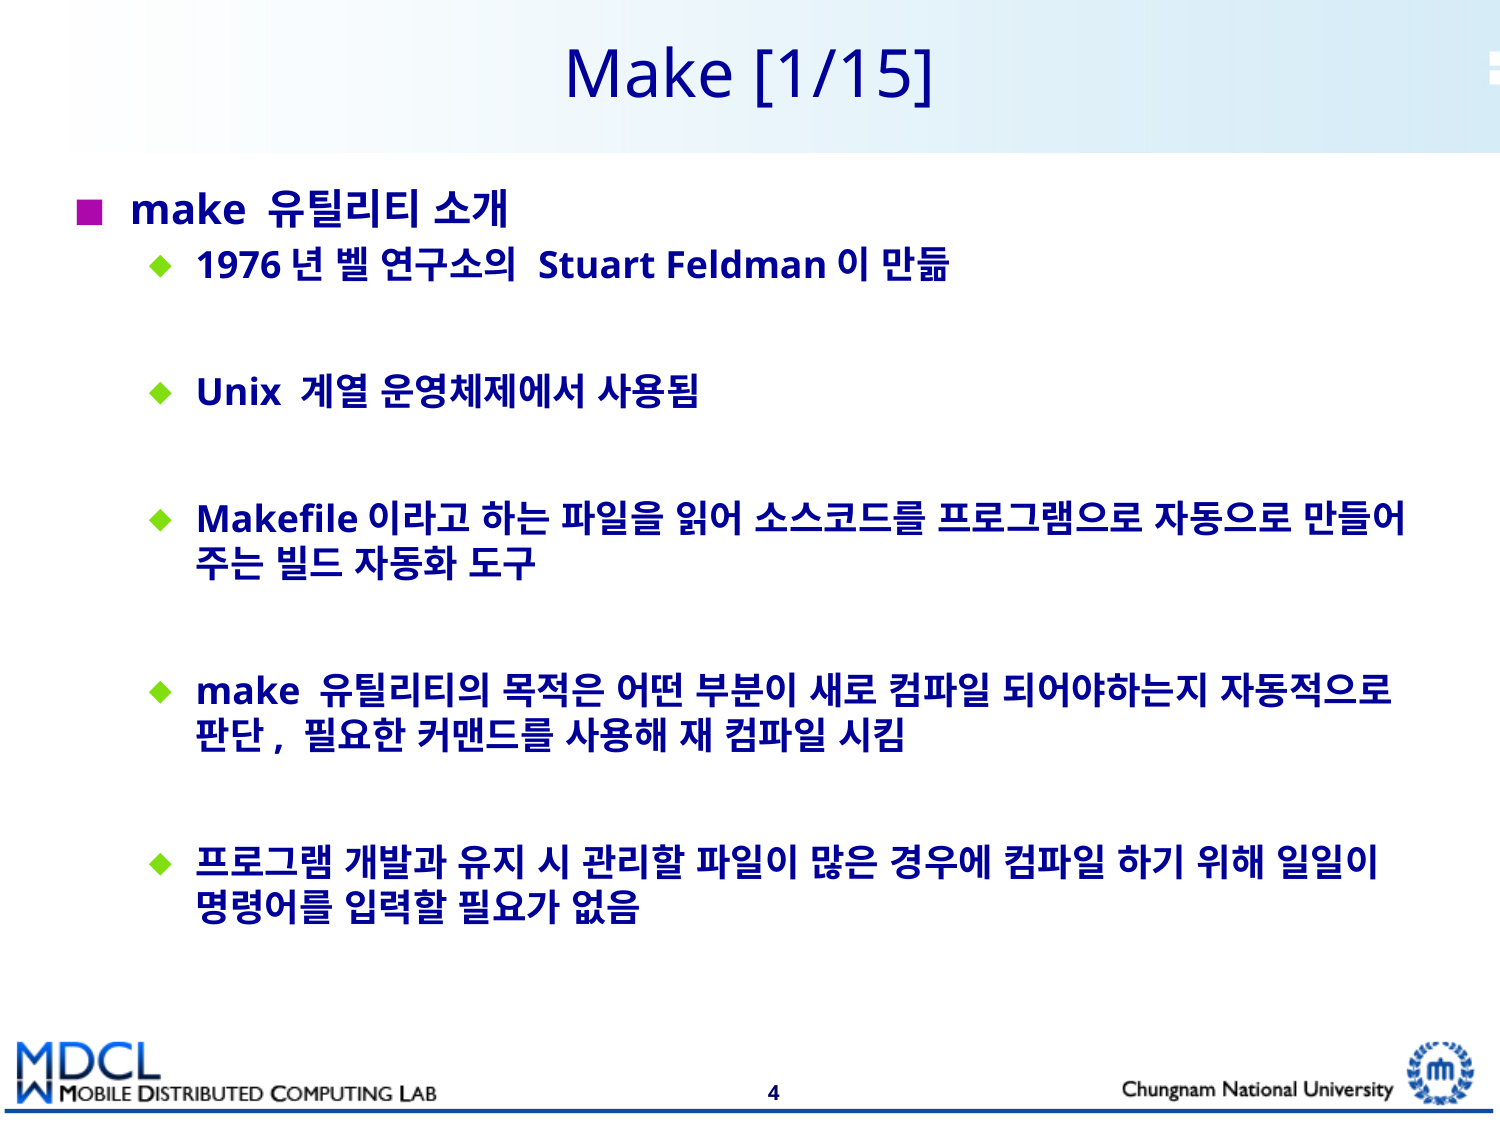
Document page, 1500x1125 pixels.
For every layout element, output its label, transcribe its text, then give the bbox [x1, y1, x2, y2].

picture [0, 1034, 1500, 1123]
list make 유틸리티 소개 1976년 벨 연구소의 Stuart Feldman이 만듦 Unix 계열 운영체제에서 사용됨 Makefile이라고 하는 파일을 읽어 소스코드를 프로그램으로 자동으로 만들어 주는 빌드 자동화 도구 make 유틸리티의 목적은 어떤 부분이 새로 컴파일 되어야하는지 자동적으로 판단, 필요한 커맨드를 사용해 재 컴파일 시킴 프로그램 개발과 유지 시 관리할 파일이 많은 경우에 컴파일 하기 위해 일일이 명령어를 입력할 필요가 없음 [58, 175, 1441, 1008]
title Make [1/15] [75, 23, 1425, 129]
picture [0, 0, 1500, 153]
